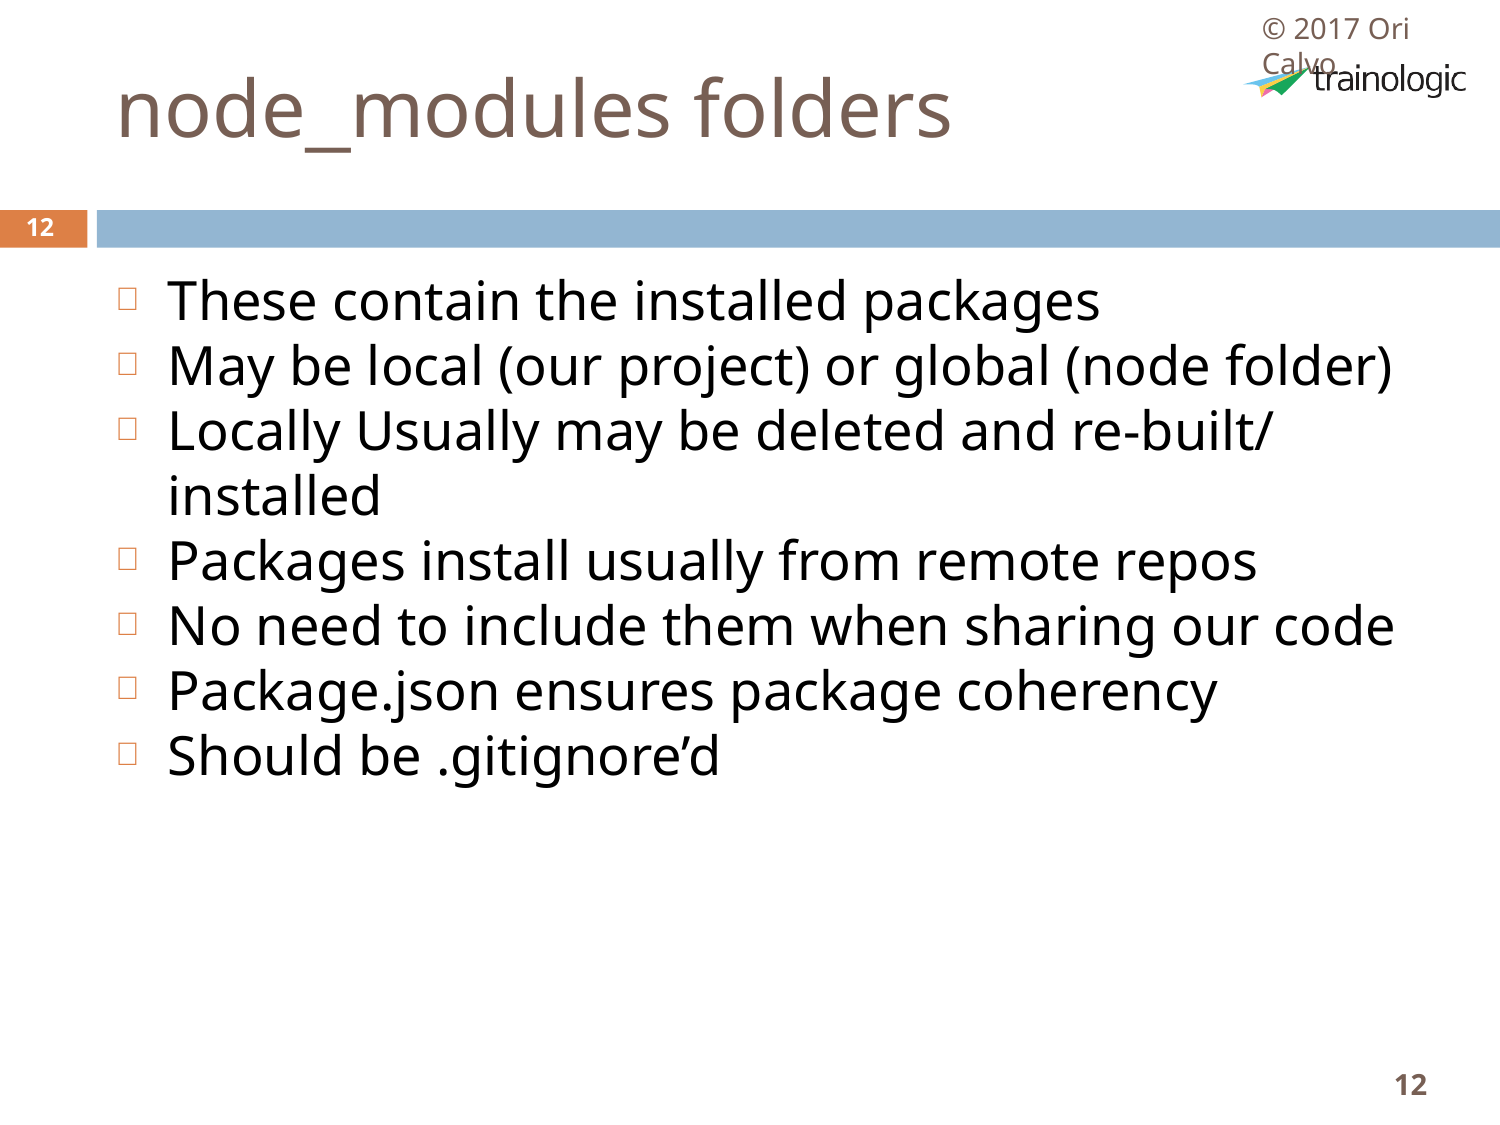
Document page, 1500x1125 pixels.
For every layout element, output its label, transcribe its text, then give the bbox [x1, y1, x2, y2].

text_box 12 [23, 209, 57, 251]
picture [1313, 66, 1353, 91]
text_box These contain the installed packages May be local (our project) or global (node folder) Locally Usually may be deleted and re-built/ installed Packages install usually from remote repos No need to include them when sharing our code Package.json ensures package coherency Should be .gitignore’d [113, 250, 1443, 920]
picture [1363, 64, 1442, 98]
picture [1445, 64, 1466, 91]
title node_modules folders [113, 56, 970, 171]
text_box © 2017 Ori Calvo [1259, 8, 1481, 48]
slide_number 12 [1389, 1061, 1430, 1098]
